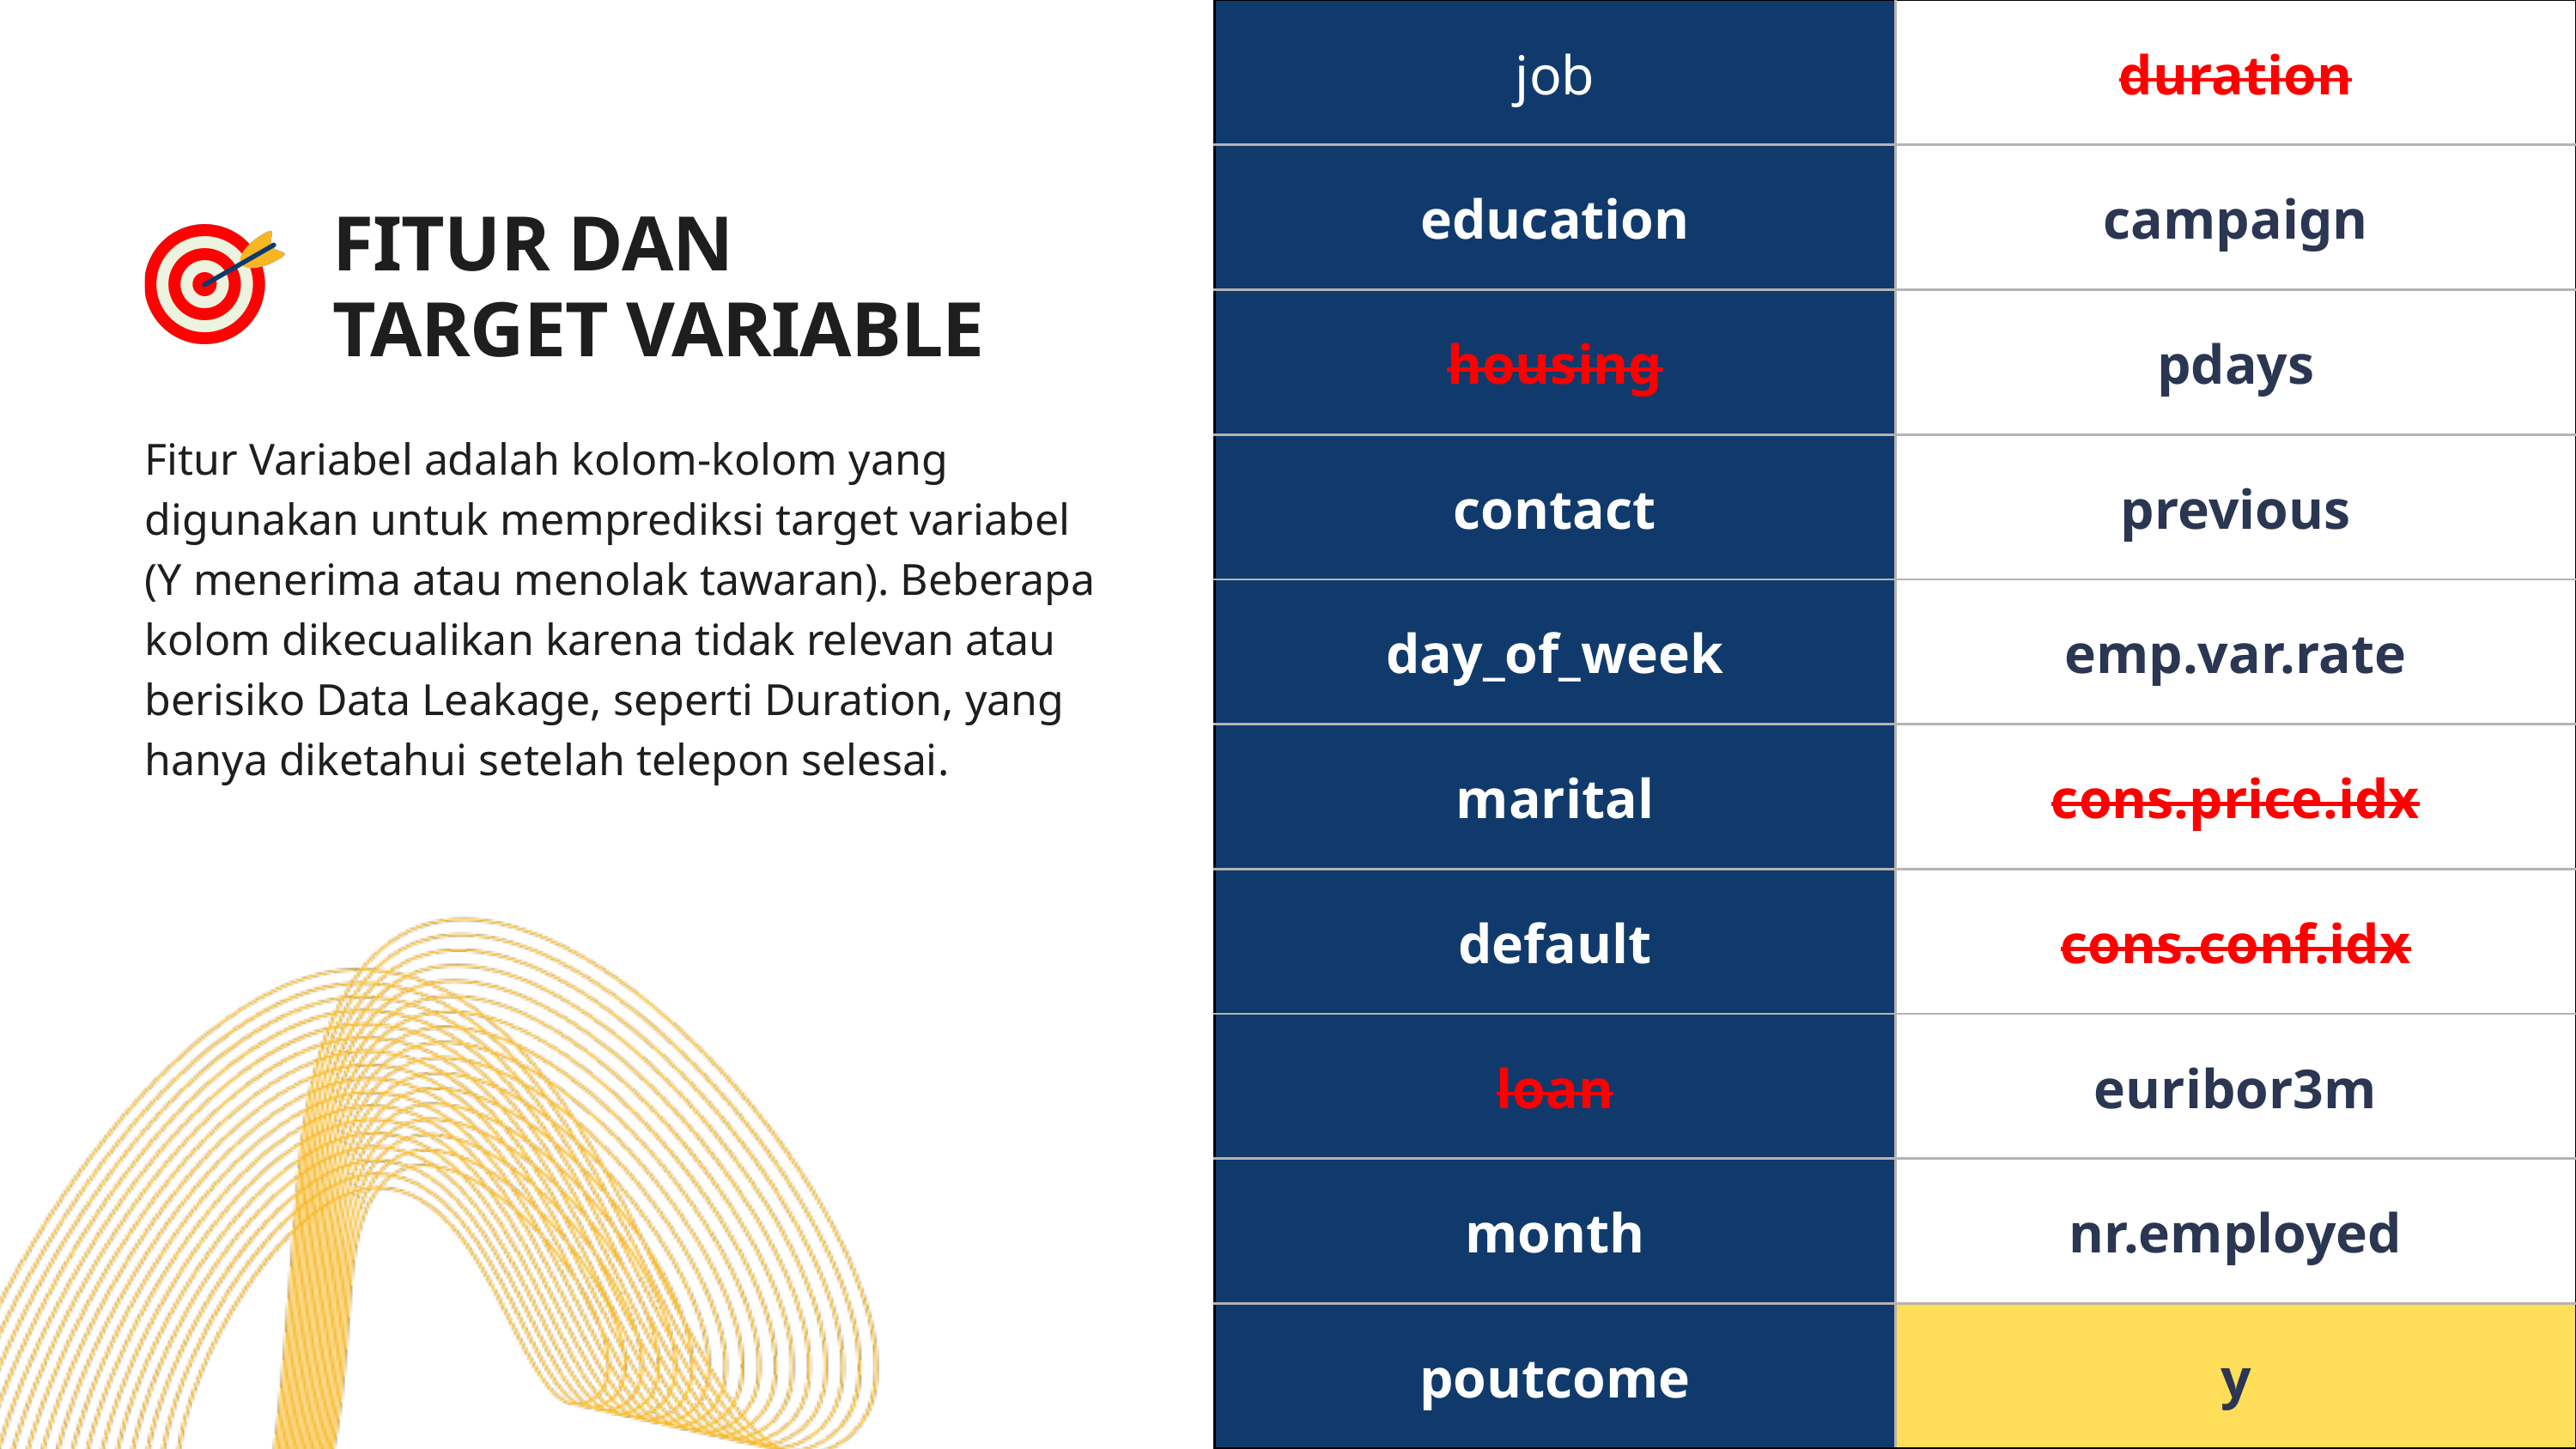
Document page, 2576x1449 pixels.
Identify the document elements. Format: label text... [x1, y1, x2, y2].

table_cell euribor3m [1897, 1015, 2575, 1157]
table_cell poutcome [1418, 1305, 1894, 1447]
table_cell housing [1418, 291, 1894, 433]
table_cell cons.conf.idx [1897, 870, 2575, 1013]
table_cell day_of_week [1418, 580, 1894, 723]
table_cell previous [1897, 436, 2575, 579]
table_cell cons.price.idx [1897, 725, 2575, 868]
table_header job [1415, 1, 1894, 143]
table_cell pdays [1897, 291, 2575, 433]
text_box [0, 0, 1413, 1449]
table_cell default [1418, 870, 1894, 1013]
table_header duration [1897, 1, 2575, 143]
table_cell education [1418, 146, 1894, 288]
table_cell contact [1418, 436, 1894, 579]
table_cell emp.var.rate [1897, 580, 2575, 723]
table_cell marital [1418, 725, 1894, 868]
table_cell month [1418, 1160, 1894, 1302]
table_cell campaign [1897, 146, 2575, 288]
table_cell nr.employed [1897, 1160, 2575, 1302]
table_cell y [1897, 1305, 2575, 1447]
table_cell loan [1418, 1015, 1894, 1157]
